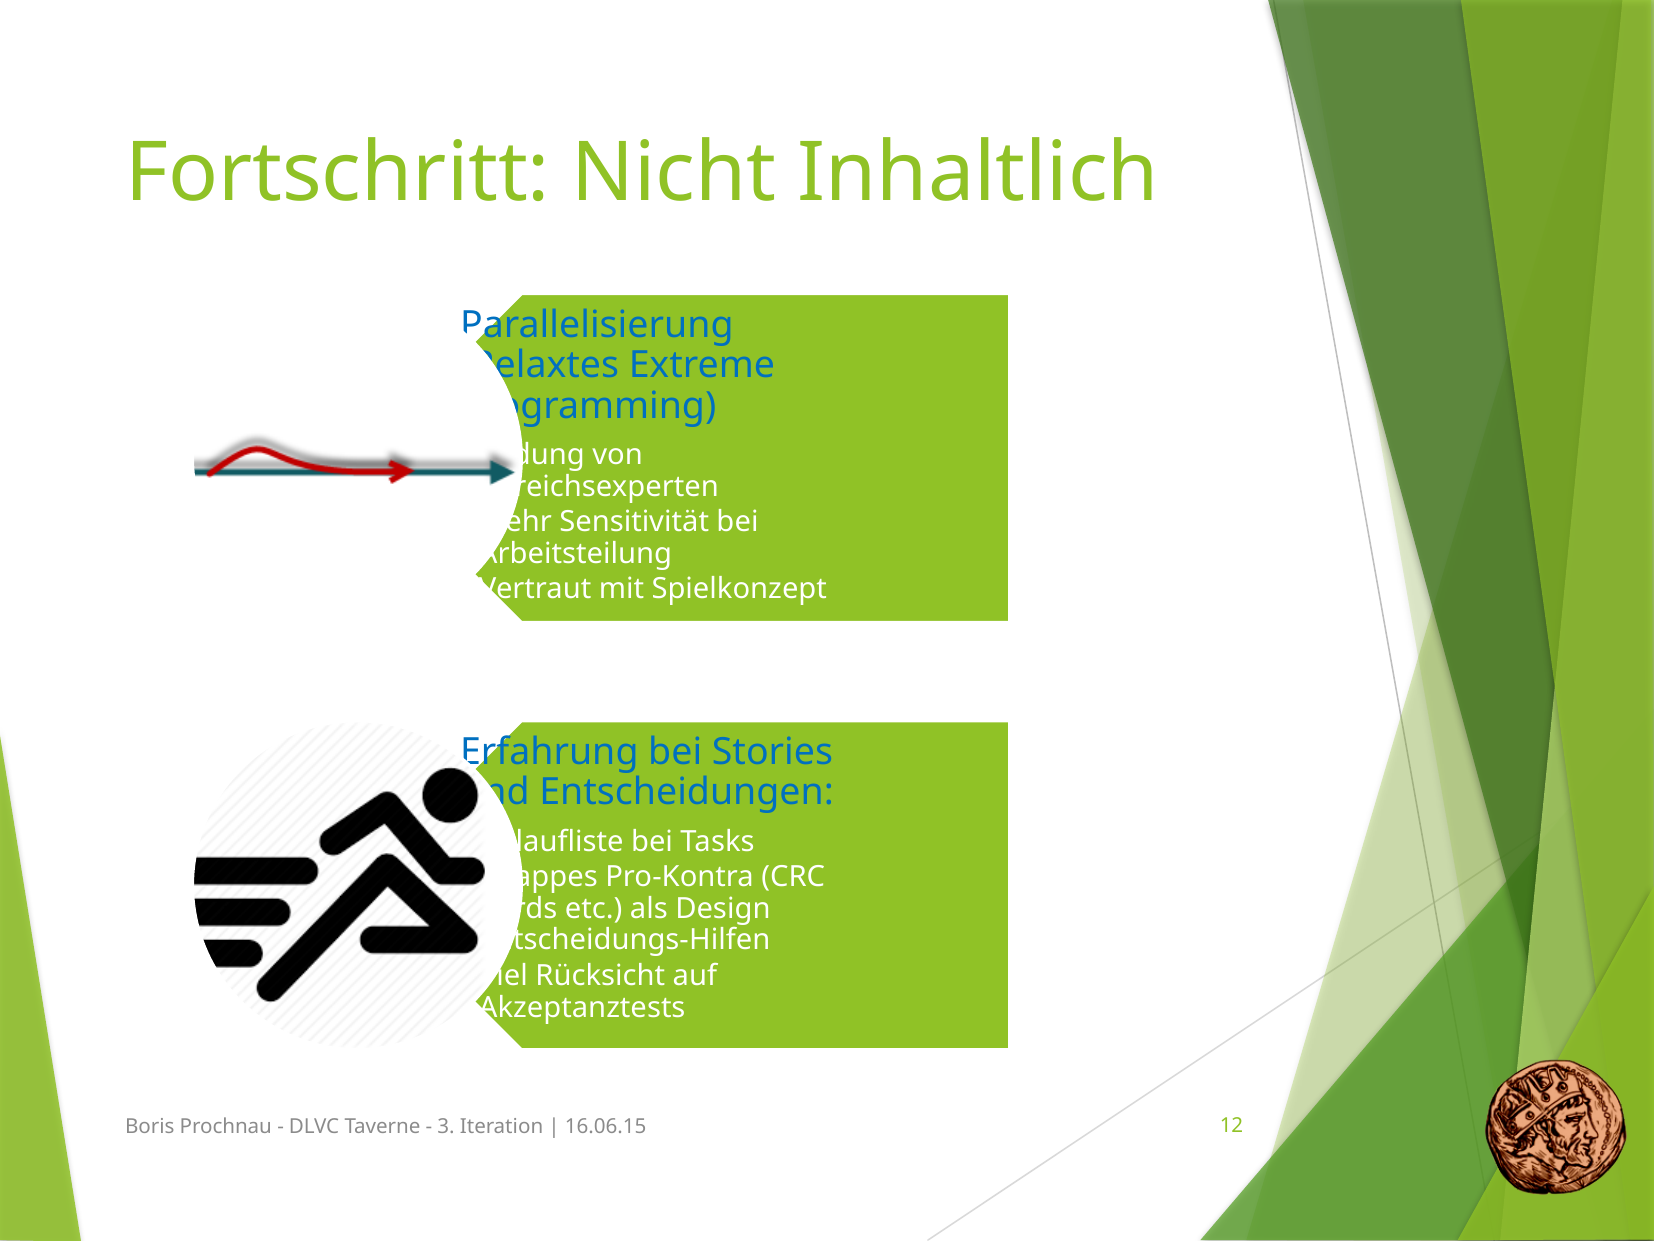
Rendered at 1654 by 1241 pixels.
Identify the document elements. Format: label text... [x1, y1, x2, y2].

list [109, 291, 1093, 1052]
slide_number 12 [1165, 1092, 1259, 1159]
picture [1483, 1054, 1631, 1197]
title Fortschritt: Nicht Inhaltlich [110, 110, 1259, 350]
footer Boris Prochnau - DLVC Taverne - 3. Iteration | 16.06.15 [110, 1092, 947, 1159]
